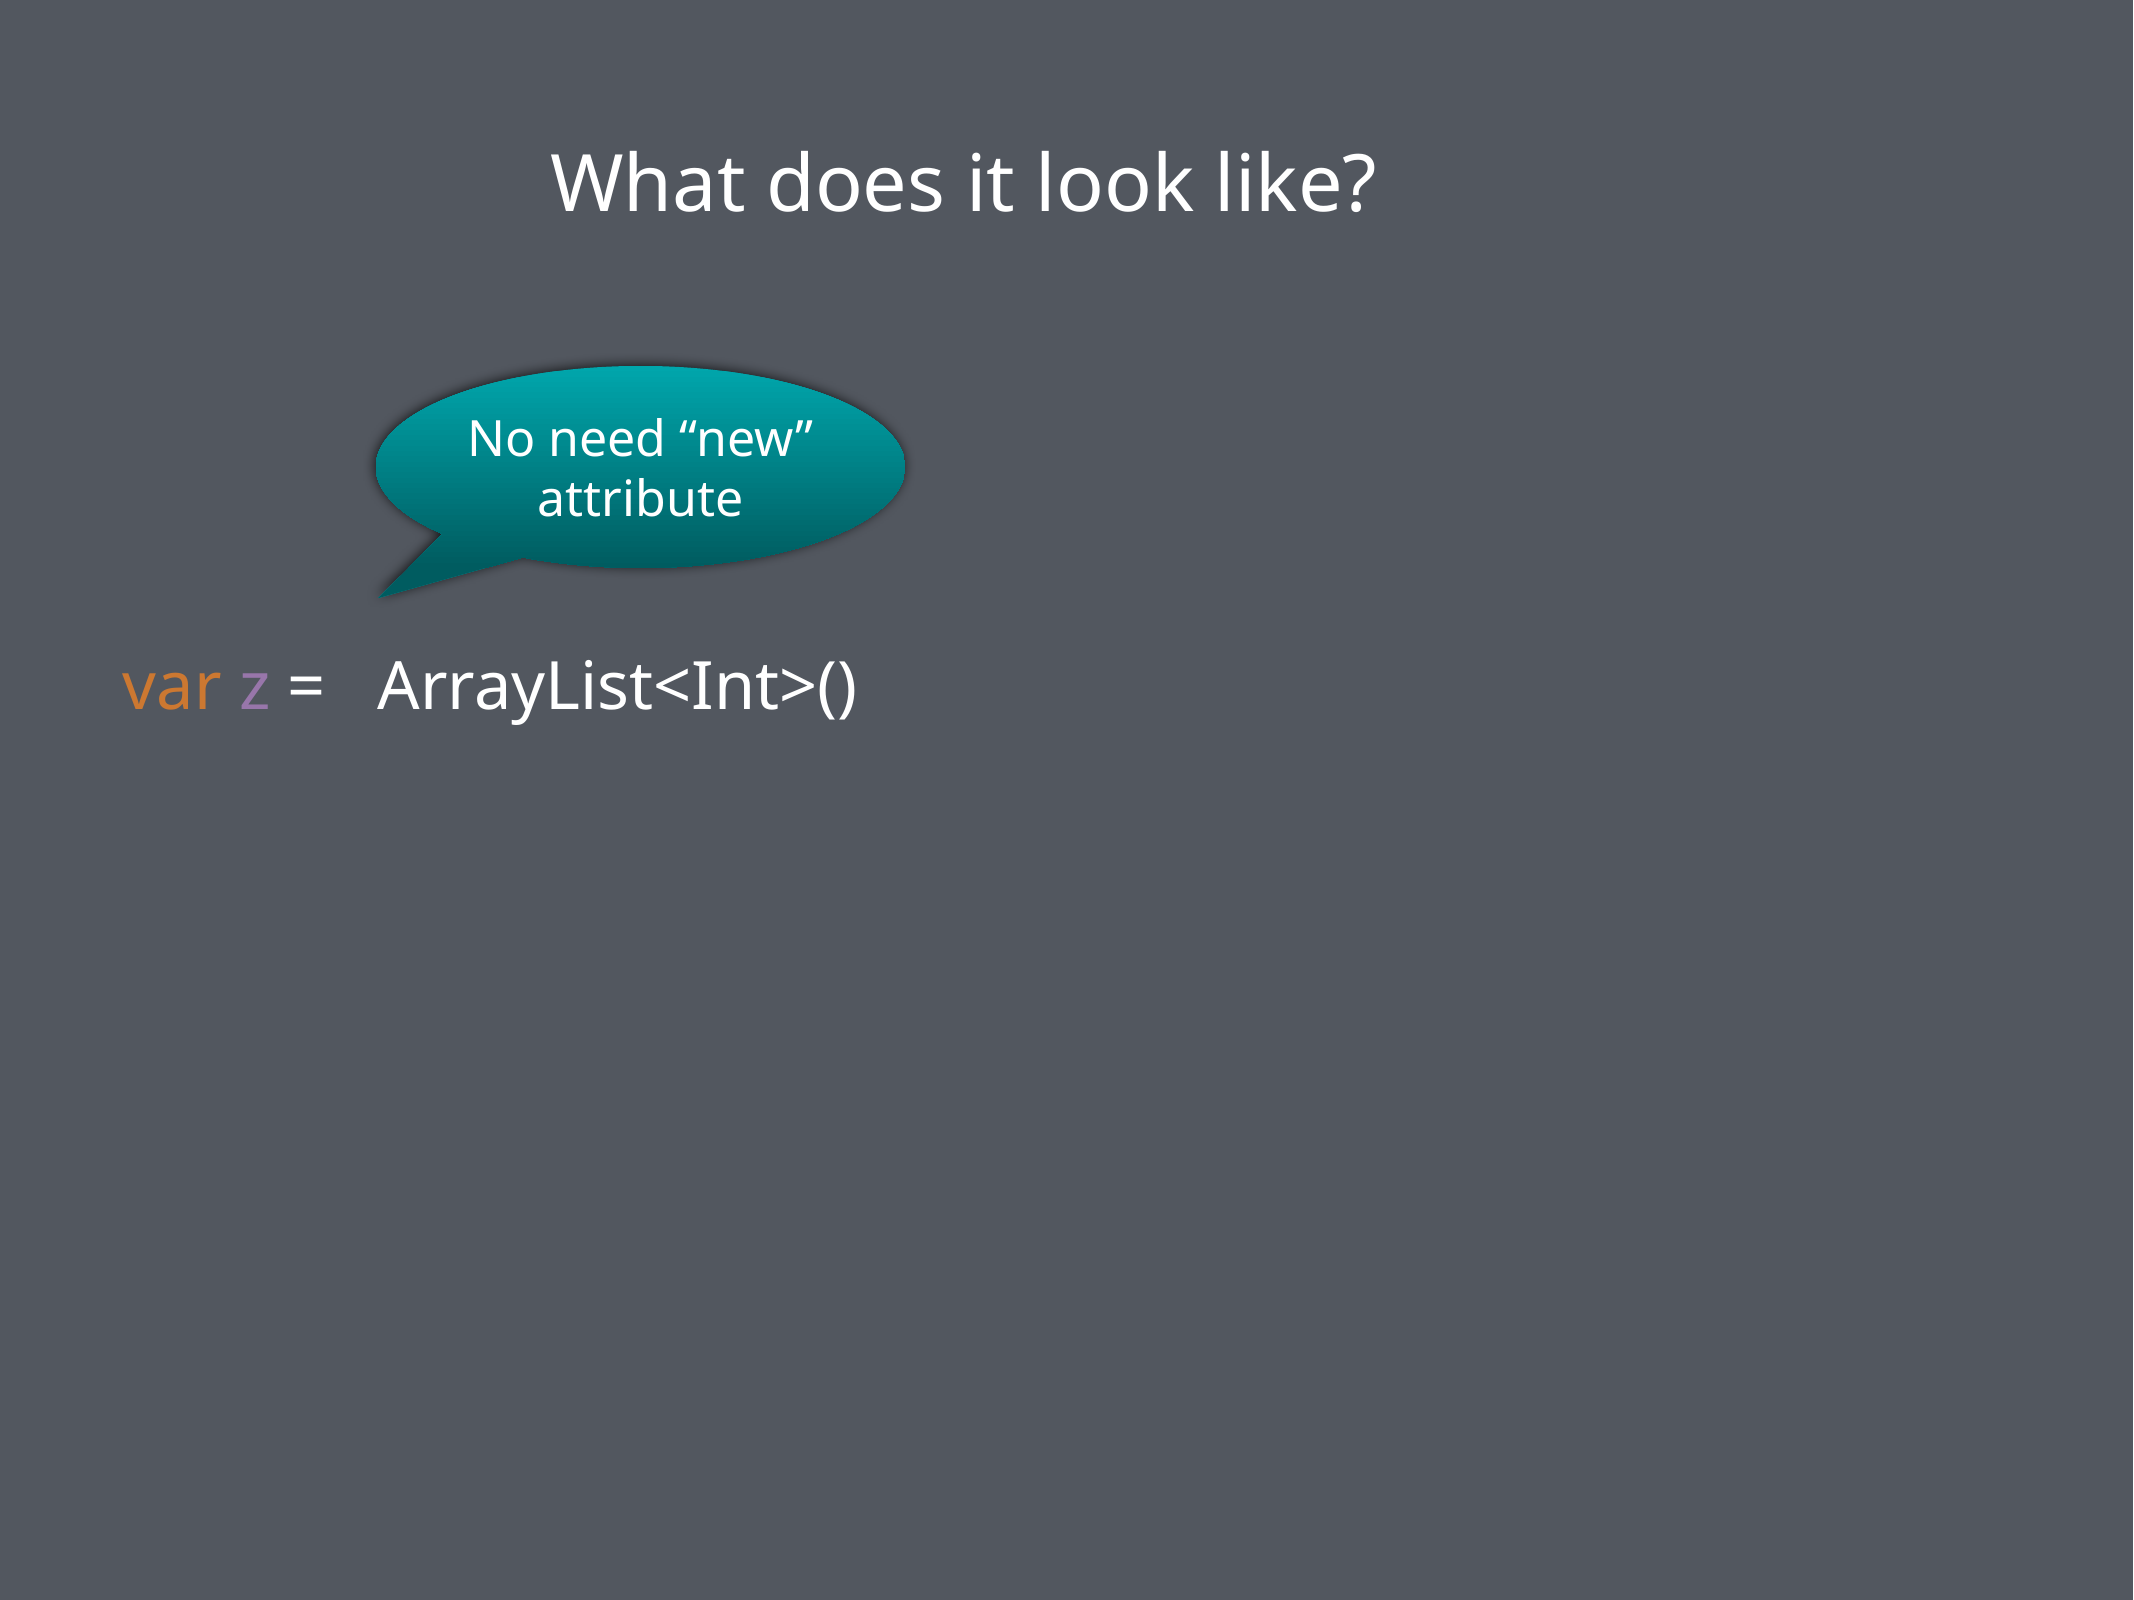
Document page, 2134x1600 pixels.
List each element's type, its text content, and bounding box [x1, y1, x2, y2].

text_box What does it look like? [541, 123, 1386, 235]
text_box var z = ArrayList<Int>() [97, 634, 884, 731]
text_box No need “new” attribute [375, 365, 906, 599]
